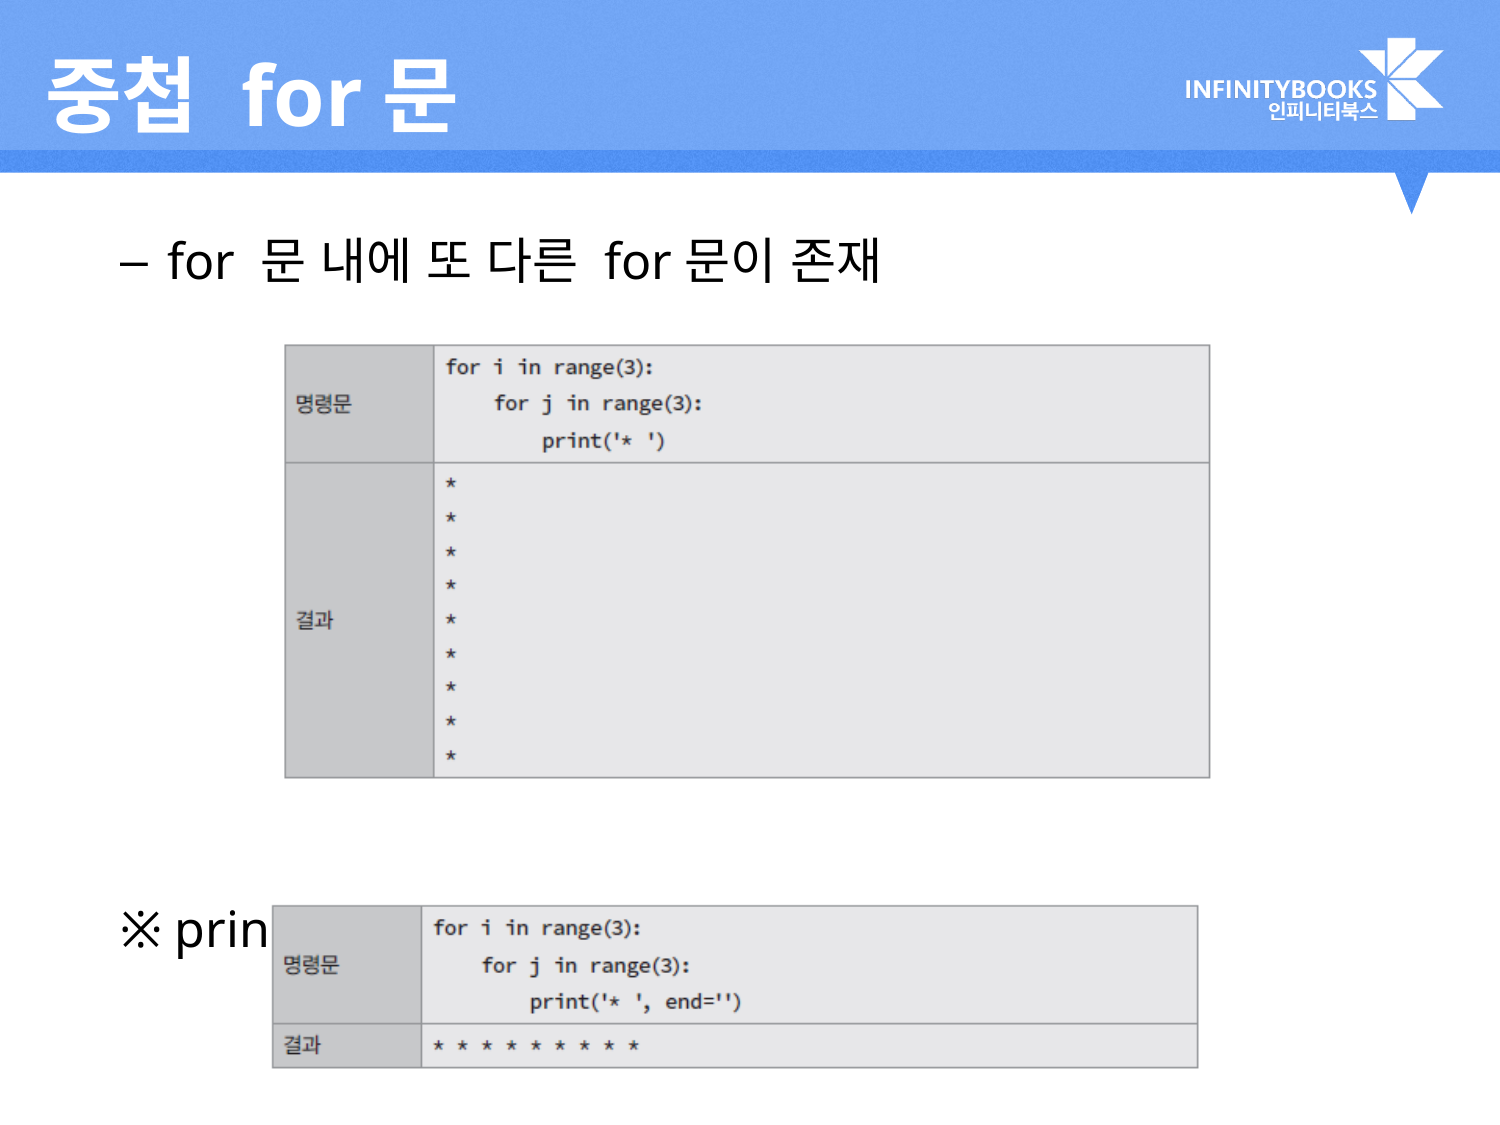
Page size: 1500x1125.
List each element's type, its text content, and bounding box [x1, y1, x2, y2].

picture [1182, 33, 1446, 126]
picture [266, 896, 1205, 1075]
title 중첩 for문 [30, 35, 1325, 150]
list for 문 내에 또 다른 for문이 존재 ※ print() 함수의 end 옵션 [30, 222, 1472, 1075]
picture [0, 150, 1500, 213]
picture [280, 340, 1220, 785]
